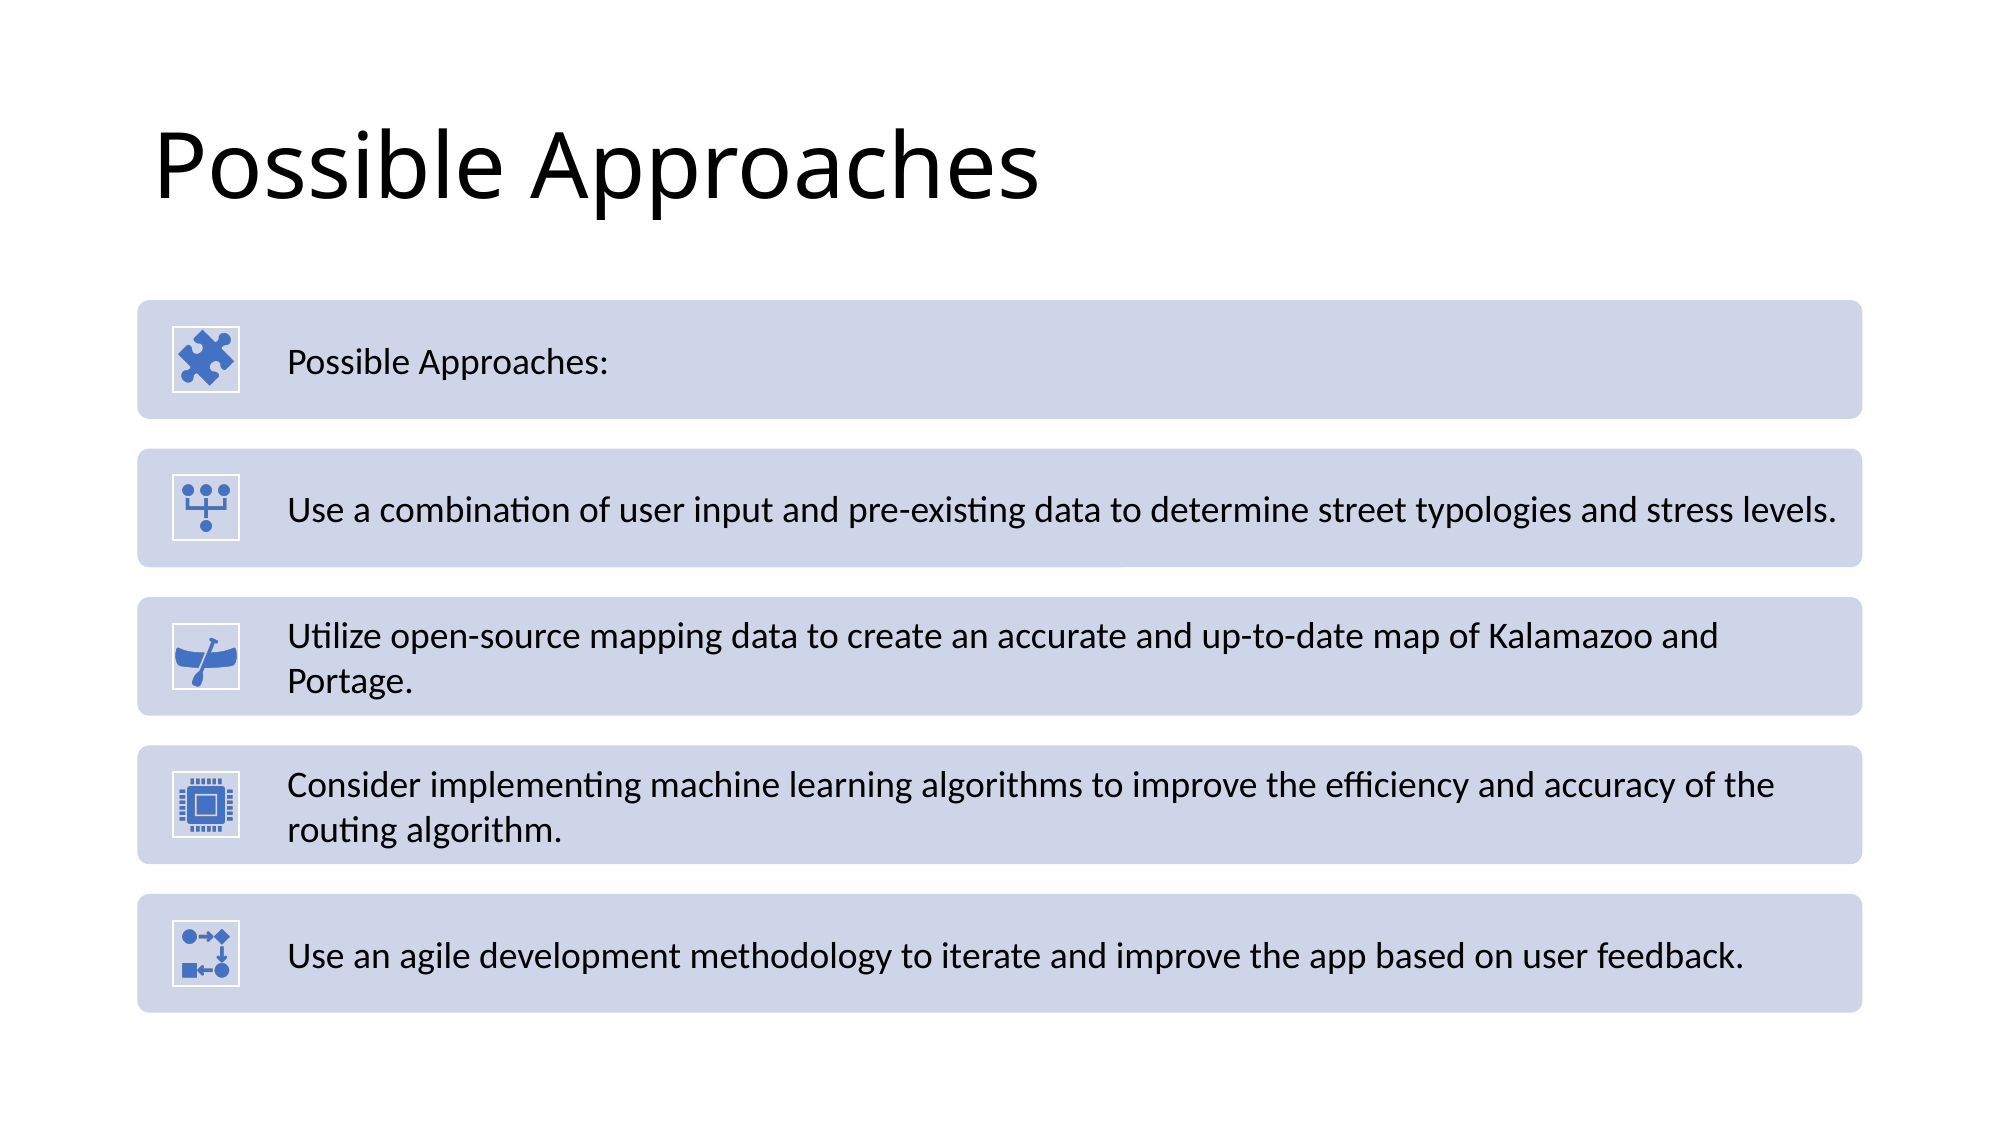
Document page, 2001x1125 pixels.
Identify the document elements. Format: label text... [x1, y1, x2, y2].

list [137, 299, 1863, 1014]
title Possible Approaches [137, 59, 1863, 278]
